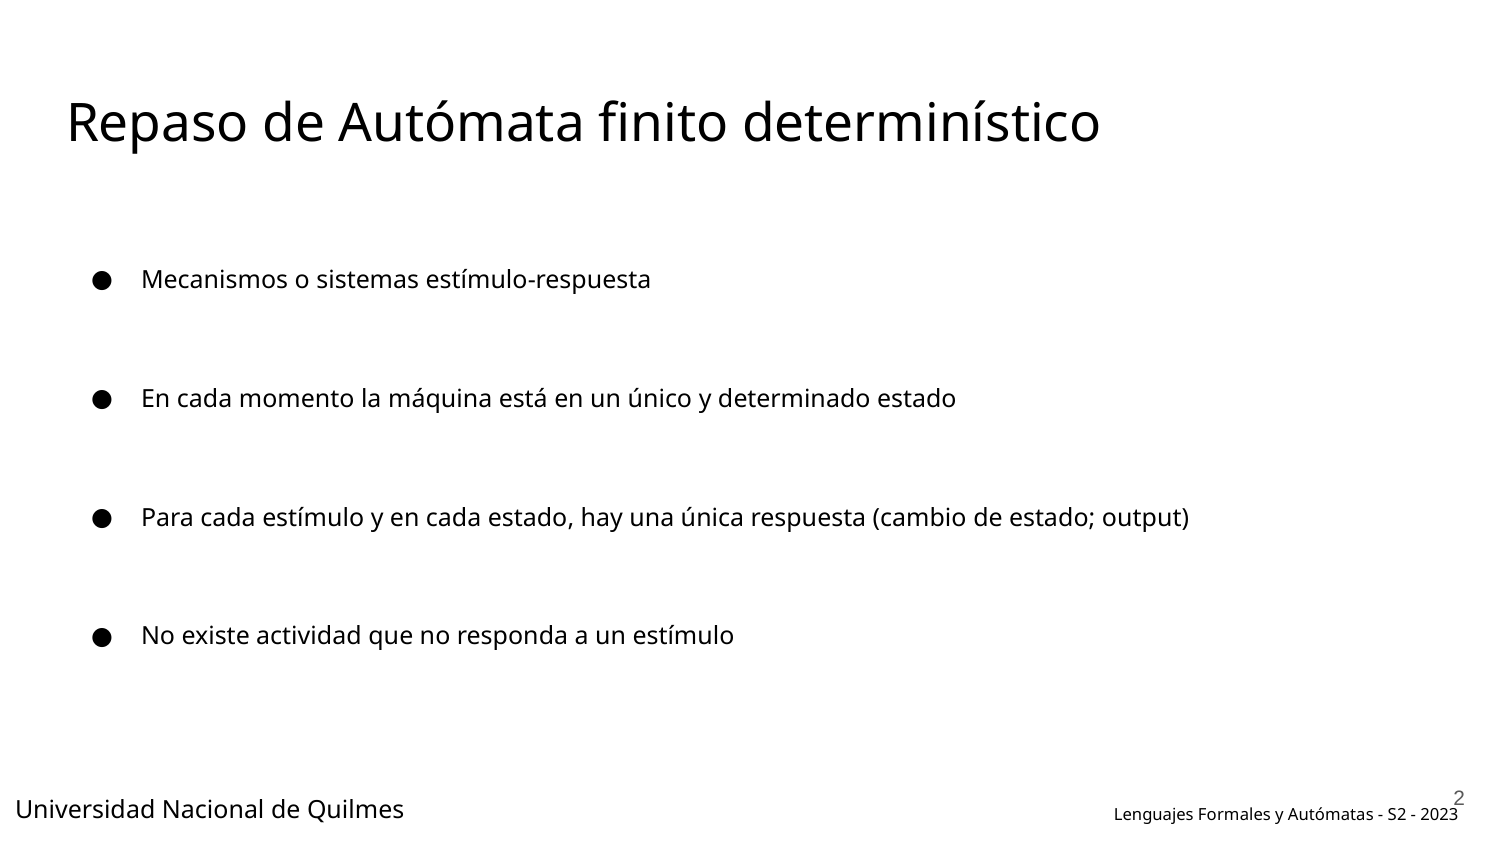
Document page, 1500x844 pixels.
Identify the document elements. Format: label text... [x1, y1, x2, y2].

text_box Lenguajes Formales y Autómatas - S2 - 2023 [1098, 788, 1500, 837]
title Repaso de Autómata finito determinístico [51, 72, 1449, 167]
subtitle Universidad Nacional de Quilmes [0, 781, 524, 844]
slide_number ‹#› [1389, 764, 1480, 830]
list Mecanismos o sistemas estímulo-respuesta En cada momento la máquina está en un único y determinado estado Para cada estímulo y en cada estado, hay una única respuesta (cambio de estado; output) No existe actividad que no responda a un estímulo [51, 189, 1449, 750]
